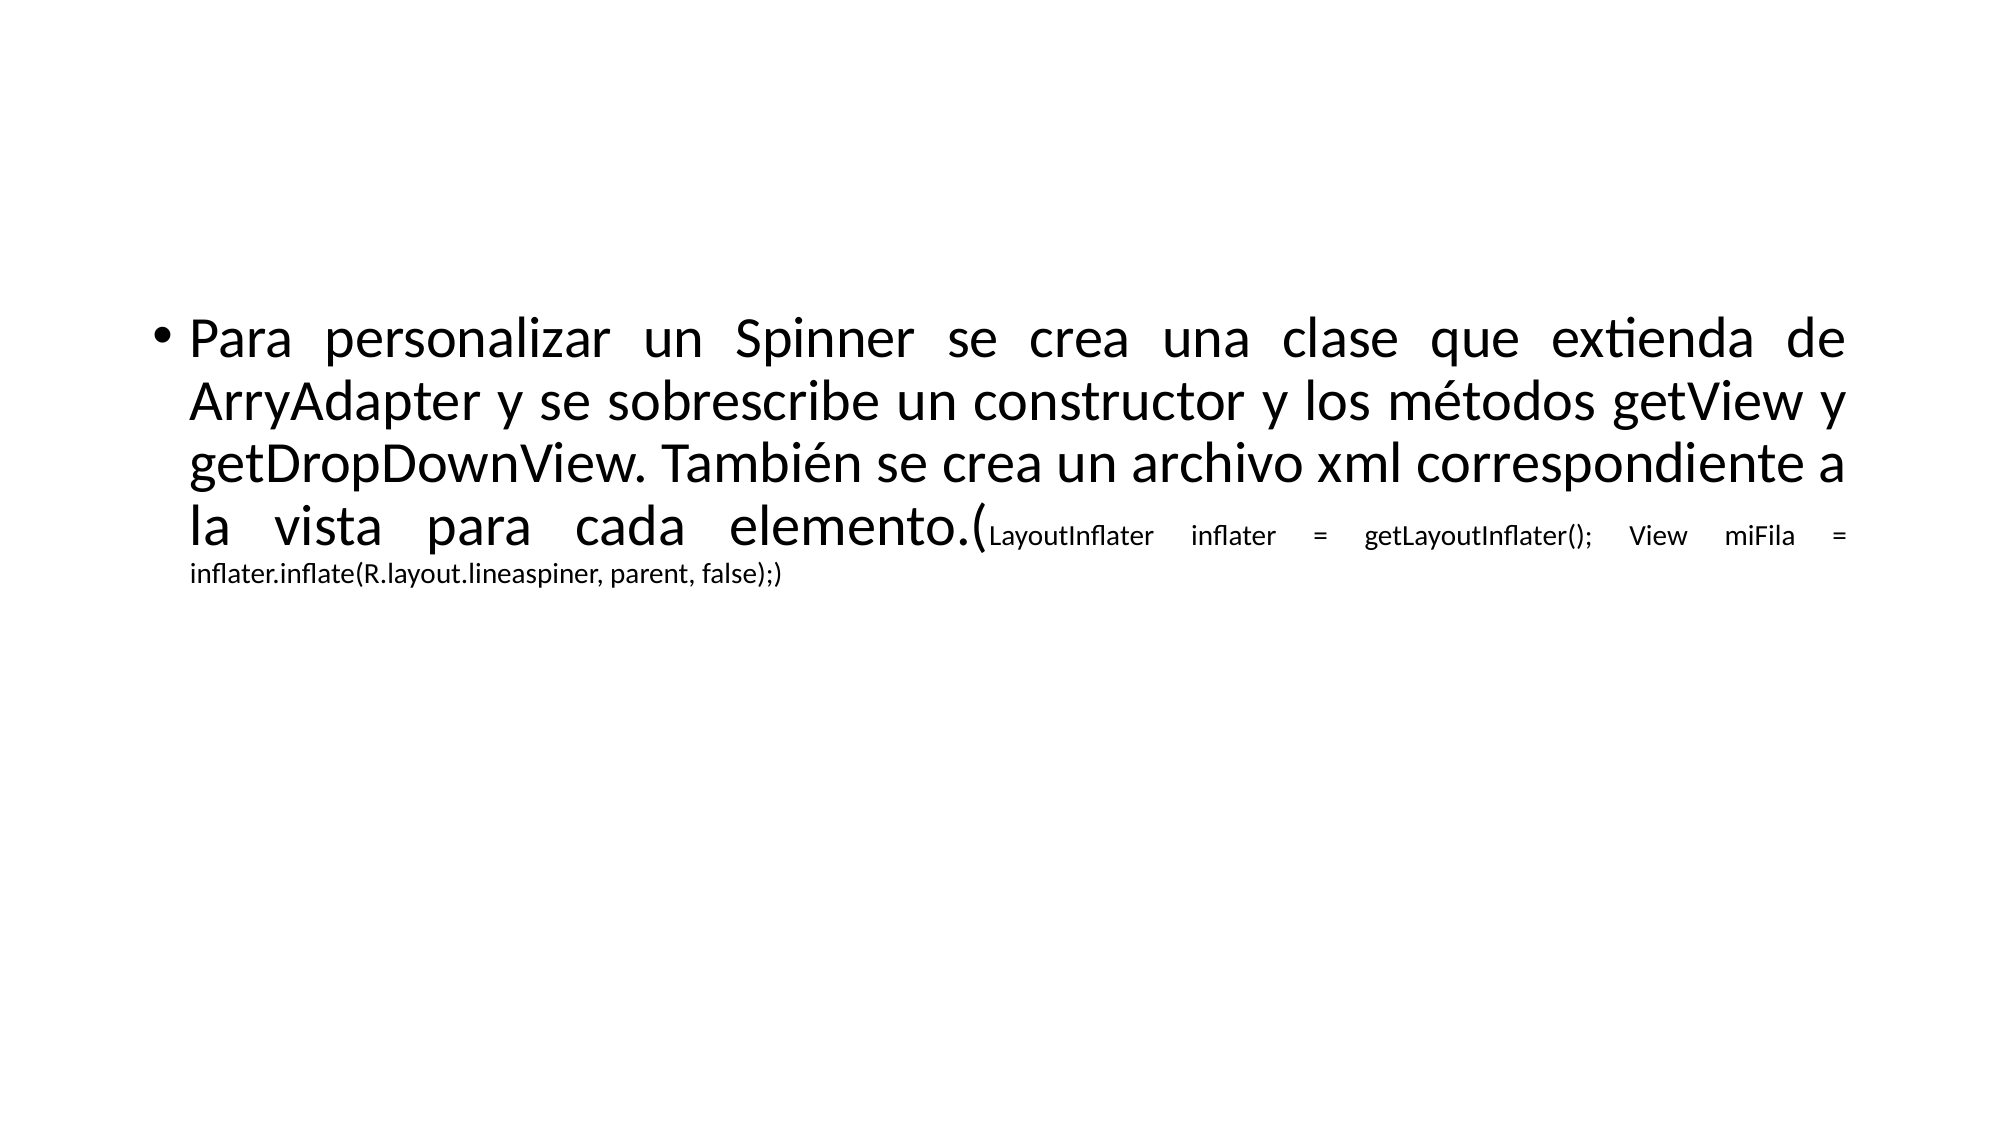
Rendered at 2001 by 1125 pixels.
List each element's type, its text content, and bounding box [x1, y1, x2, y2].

list Para personalizar un Spinner se crea una clase que extienda de ArryAdapter y se sobrescribe un constructor y los métodos getView y getDropDownView. También se crea un archivo xml correspondiente a la vista para cada elemento.(LayoutInflater inflater = getLayoutInflater(); View miFila = inflater.inflate(R.layout.lineaspiner, parent, false);) [137, 299, 1863, 1014]
